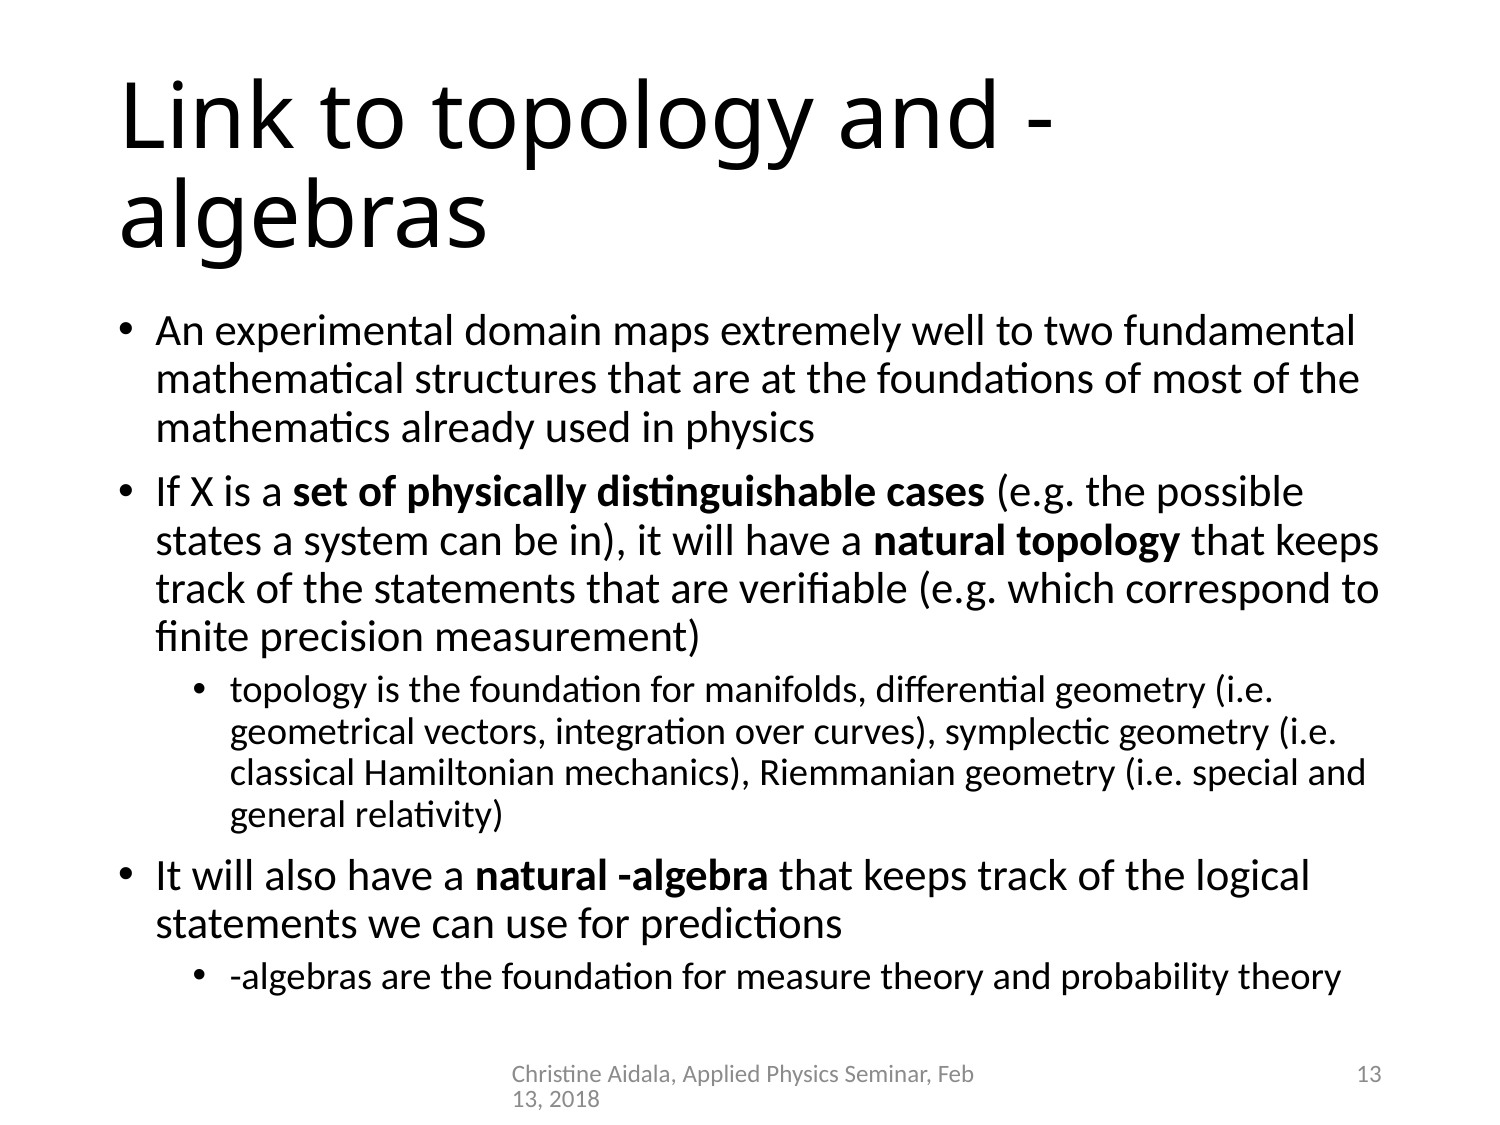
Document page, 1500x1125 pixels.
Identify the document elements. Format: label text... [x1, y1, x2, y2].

footer Christine Aidala, Applied Physics Seminar, Feb 13, 2018 [496, 1042, 1004, 1103]
slide_number 13 [1059, 1042, 1397, 1103]
